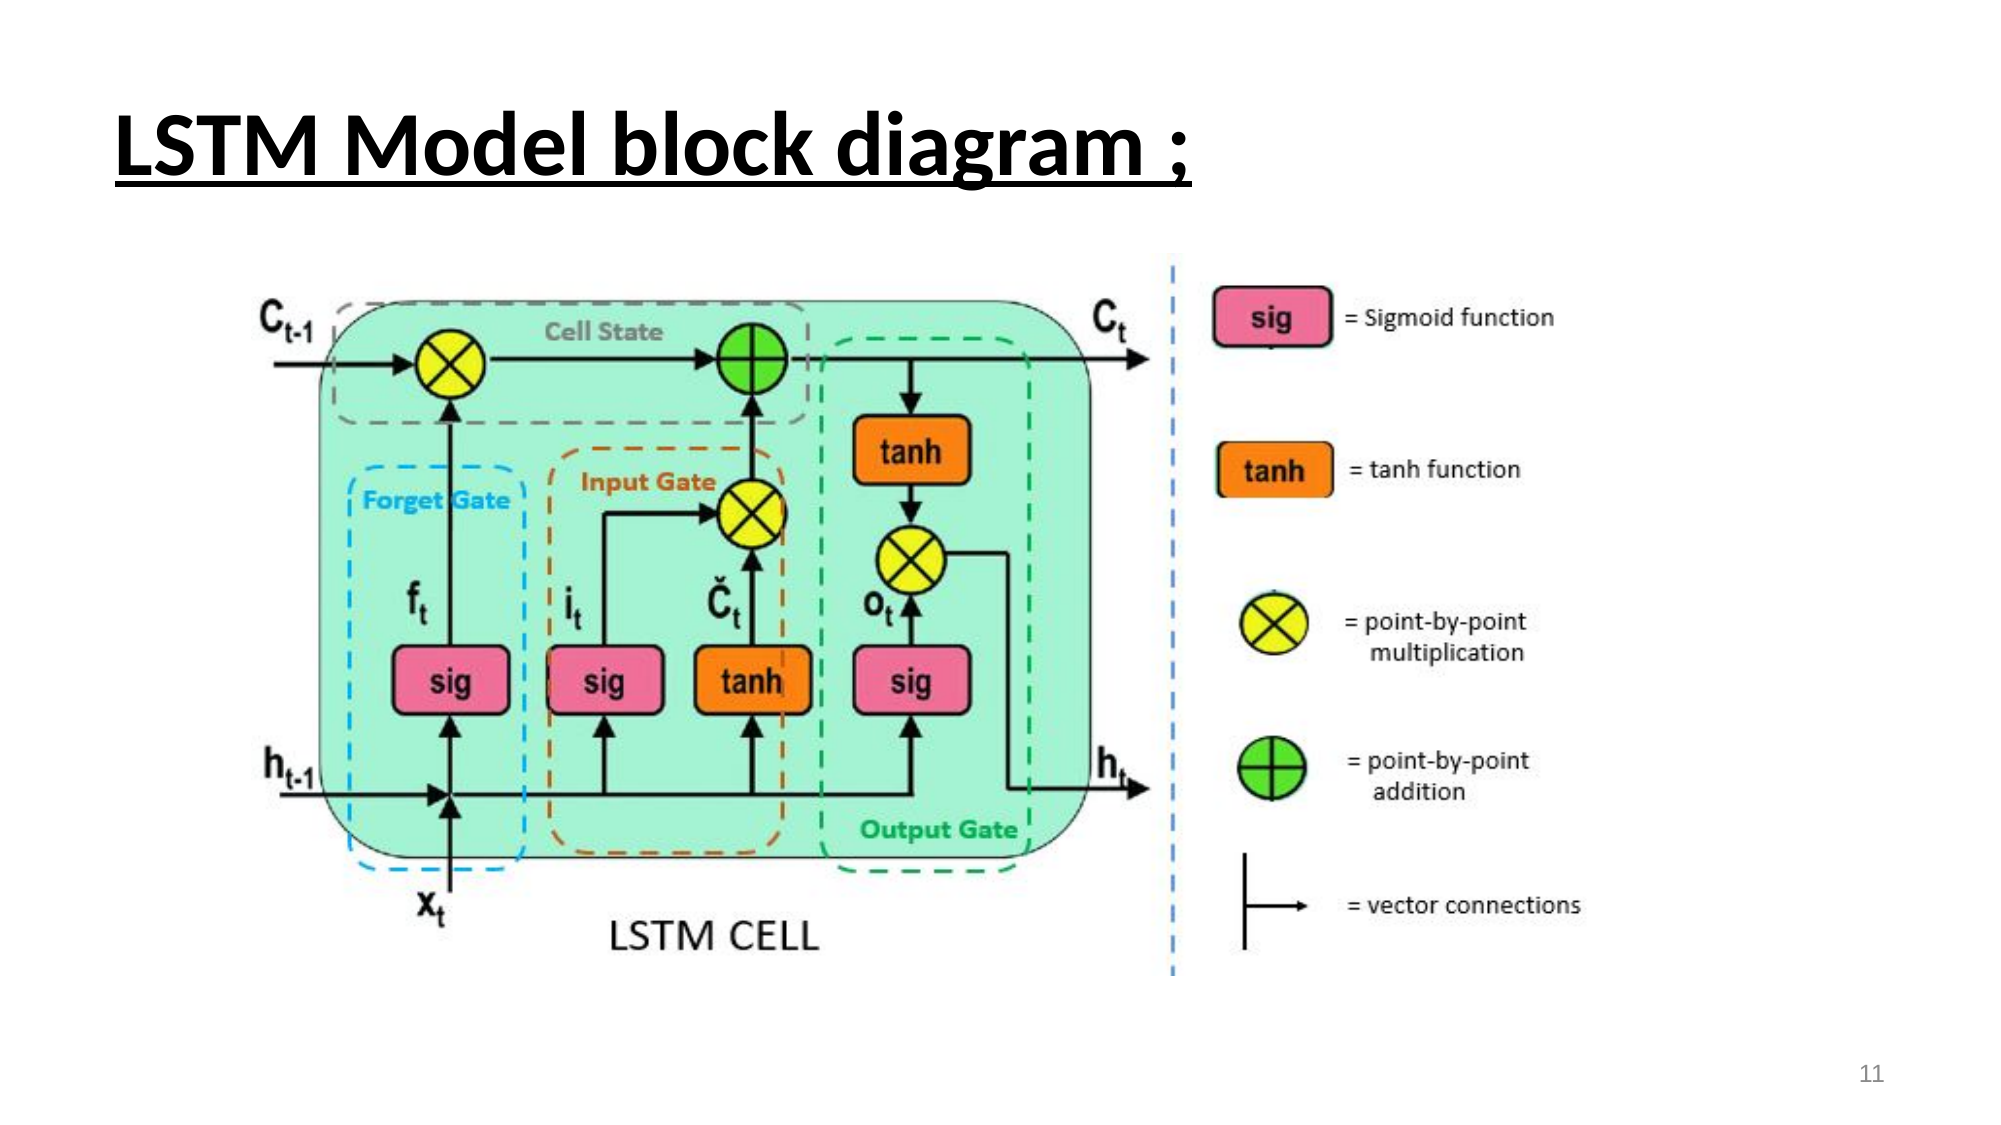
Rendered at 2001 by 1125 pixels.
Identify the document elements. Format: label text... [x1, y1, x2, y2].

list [251, 253, 1653, 977]
slide_number 11 [1433, 1042, 1900, 1103]
title LSTM Model block diagram ; [99, 45, 1900, 233]
